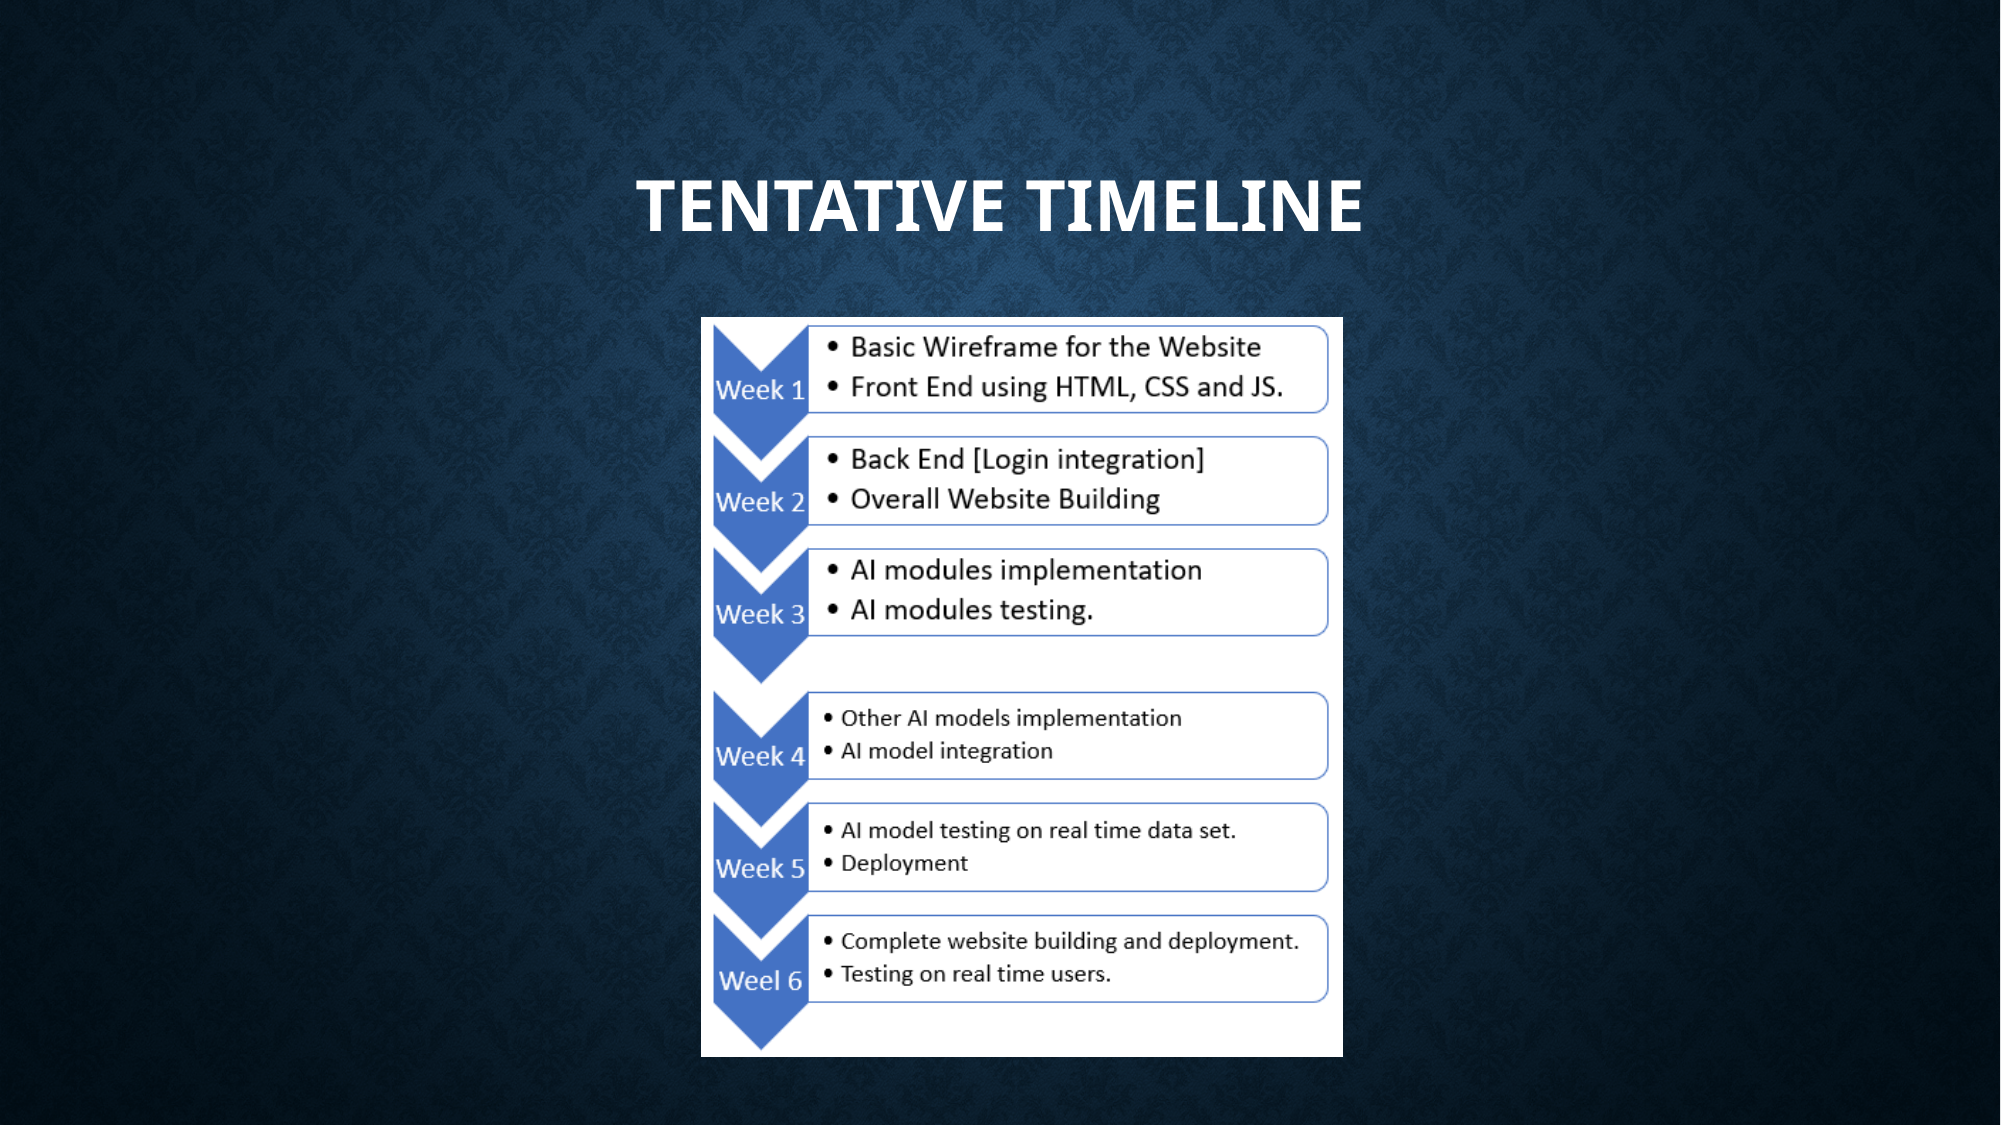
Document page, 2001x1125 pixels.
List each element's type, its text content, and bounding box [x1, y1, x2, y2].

title TENTATIVE TIMELINE [151, 99, 1850, 318]
picture [700, 317, 1344, 1058]
